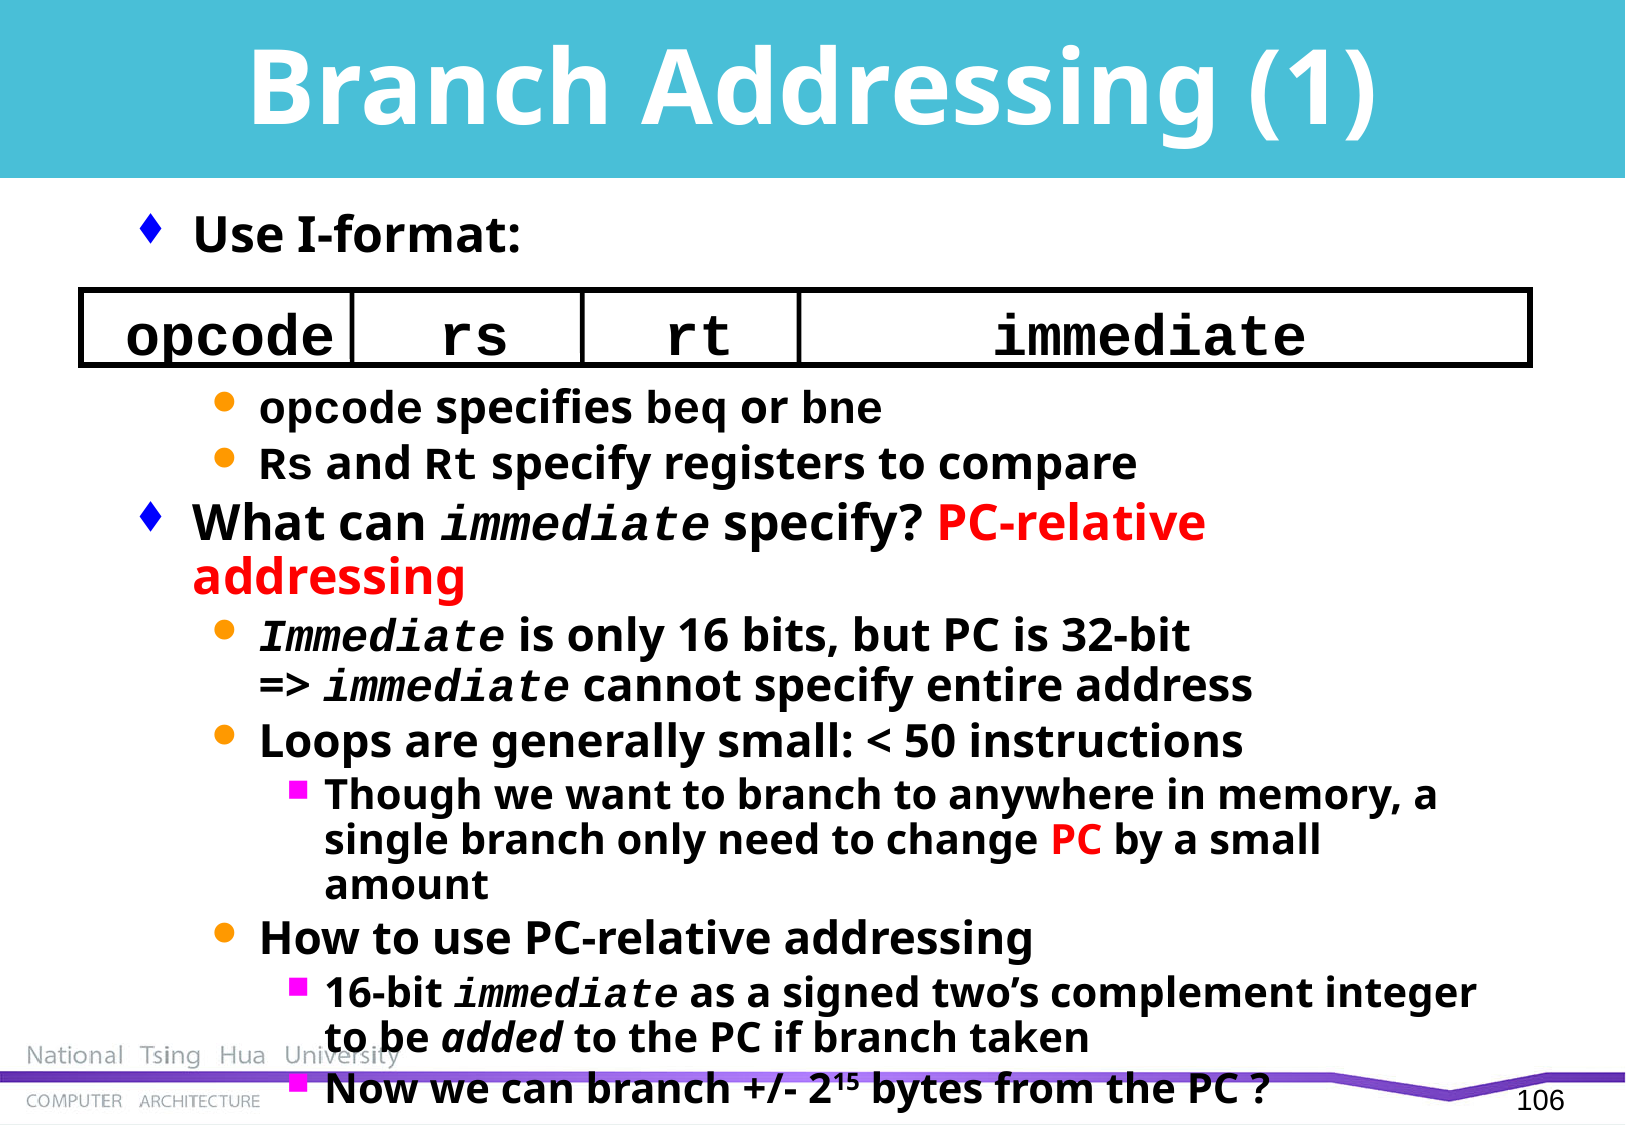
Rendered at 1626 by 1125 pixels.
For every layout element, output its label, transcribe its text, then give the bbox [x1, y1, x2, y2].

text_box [80, 289, 1531, 451]
list Use I-format: opcode specifies beq or bne Rs and Rt specify registers to compare What can immediate specify? PC-relative addressing Immediate is only 16 bits, but PC is 32-bit => immediate cannot specify entire address Loops are generally small: < 50 instructions Though we want to branch to anywhere in memory, a single branch only need to change PC by a small amount How to use PC-relative addressing 16-bit immediate as a signed two’s complement integer to be added to the PC if branch taken Now we can branch +/- 215 bytes from the PC ? [121, 458, 1504, 1036]
slide_number 105 [1241, 1060, 1581, 1125]
list Use I-format: opcode specifies beq or bne Rs and Rt specify registers to compare What can immediate specify? PC-relative addressing Immediate is only 16 bits, but PC is 32-bit => immediate cannot specify entire address Loops are generally small: < 50 instructions Though we want to branch to anywhere in memory, a single branch only need to change PC by a small amount How to use PC-relative addressing 16-bit immediate as a signed two’s complement integer to be added to the PC if branch taken Now we can branch +/- 215 bytes from the PC ? [121, 202, 1504, 288]
title Branch Addressing (1) [121, 19, 1504, 167]
picture [0, 0, 1626, 1125]
